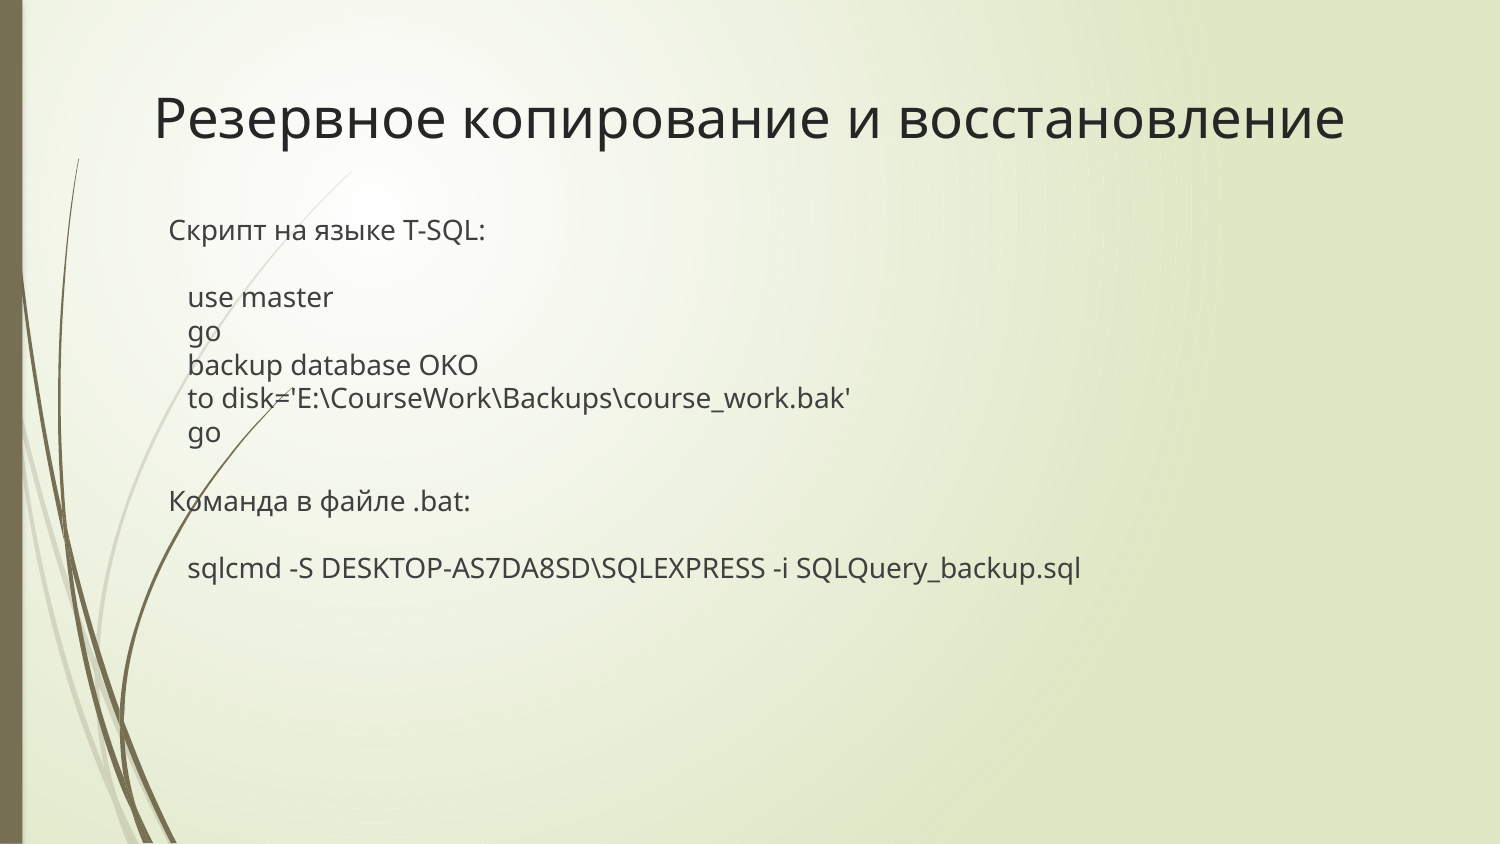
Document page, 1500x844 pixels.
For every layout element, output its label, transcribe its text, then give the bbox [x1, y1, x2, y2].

list Скрипт на языке T-SQL: use master go backup database OKO to disk='E:\CourseWork\Backups\course_work.bak' go Команда в файле .bat: sqlcmd -S DESKTOP-AS7DA8SD\SQLEXPRESS -i SQLQuery_backup.sql [153, 197, 1500, 745]
title Резервное копирование и восстановление [51, 67, 1449, 167]
